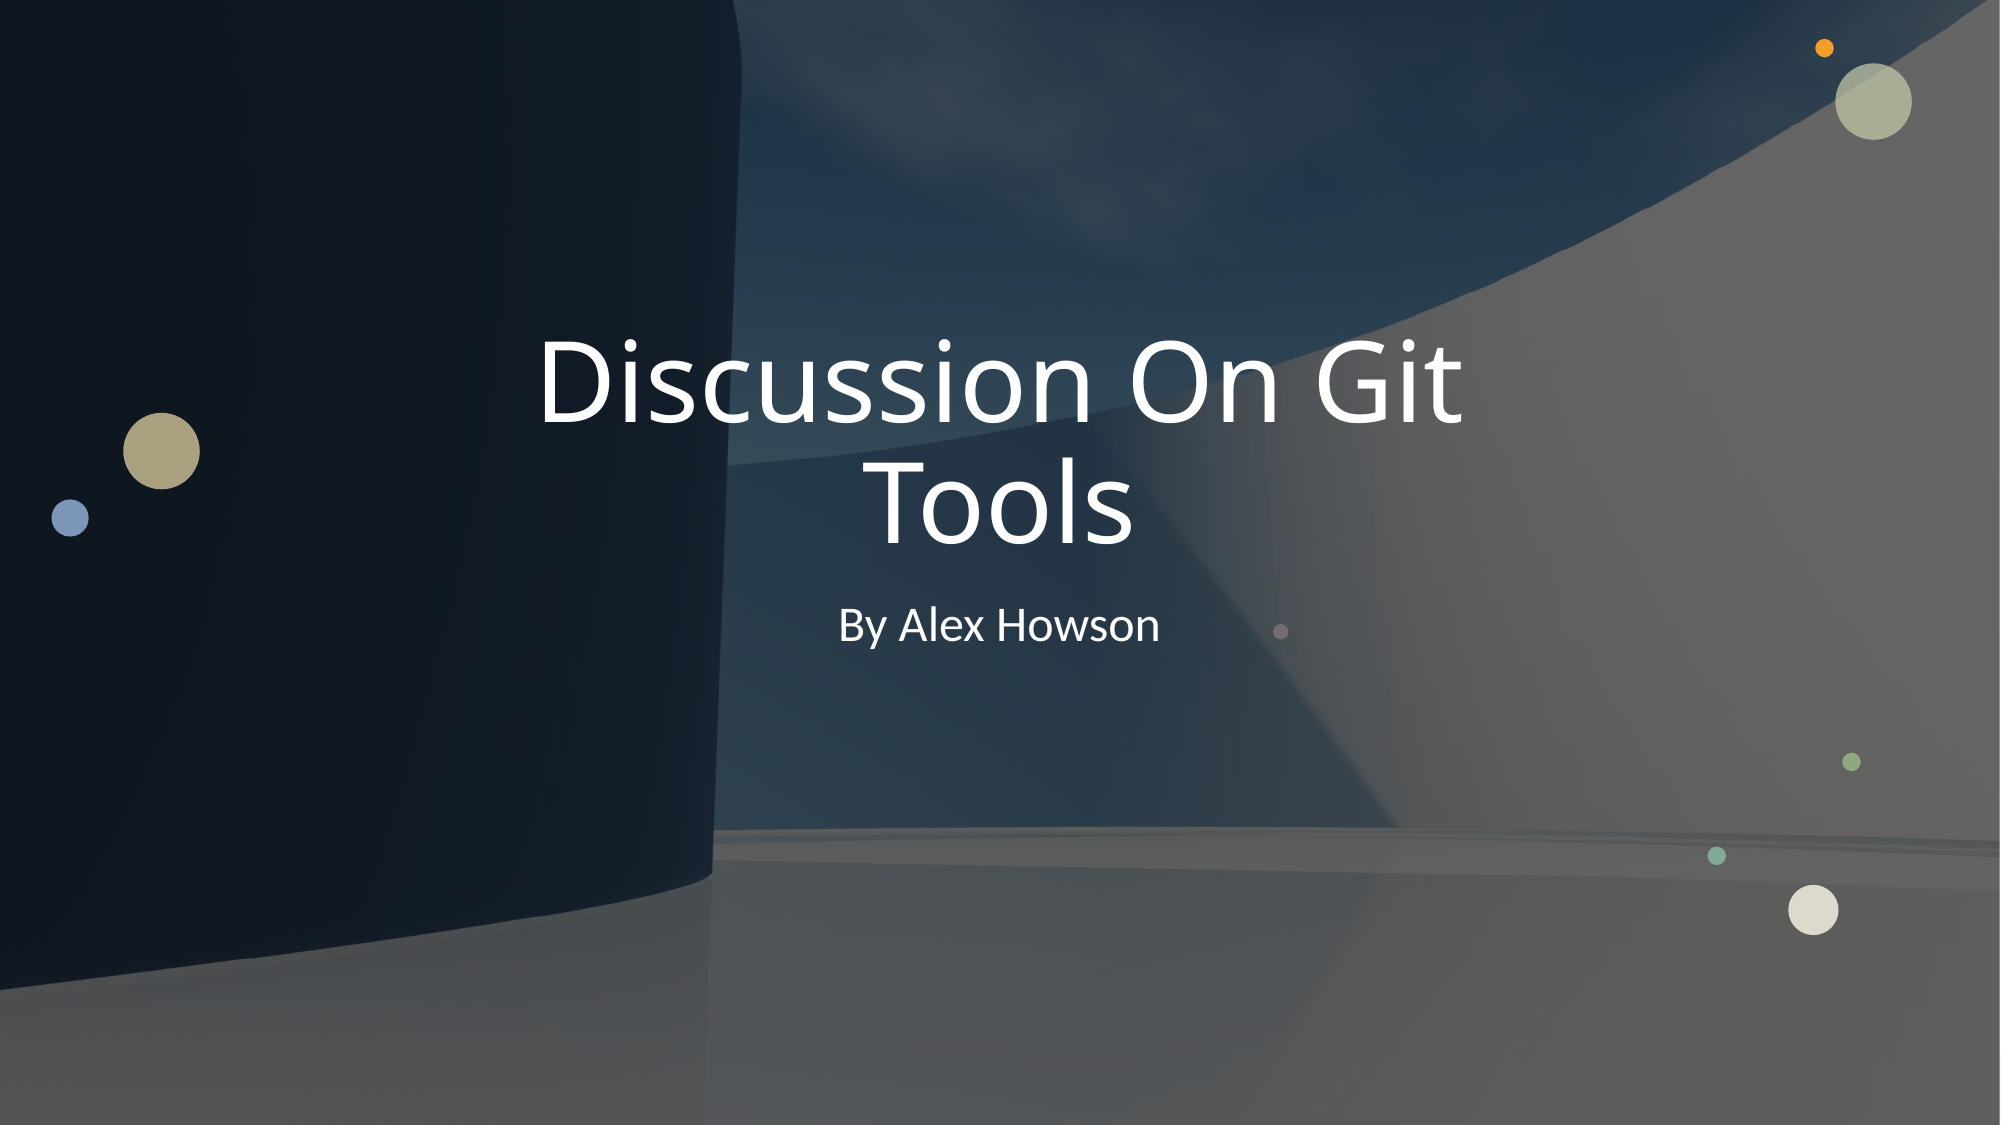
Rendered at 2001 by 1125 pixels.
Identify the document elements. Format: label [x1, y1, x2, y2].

text_box [51, 38, 1912, 936]
picture [0, 0, 2000, 1125]
